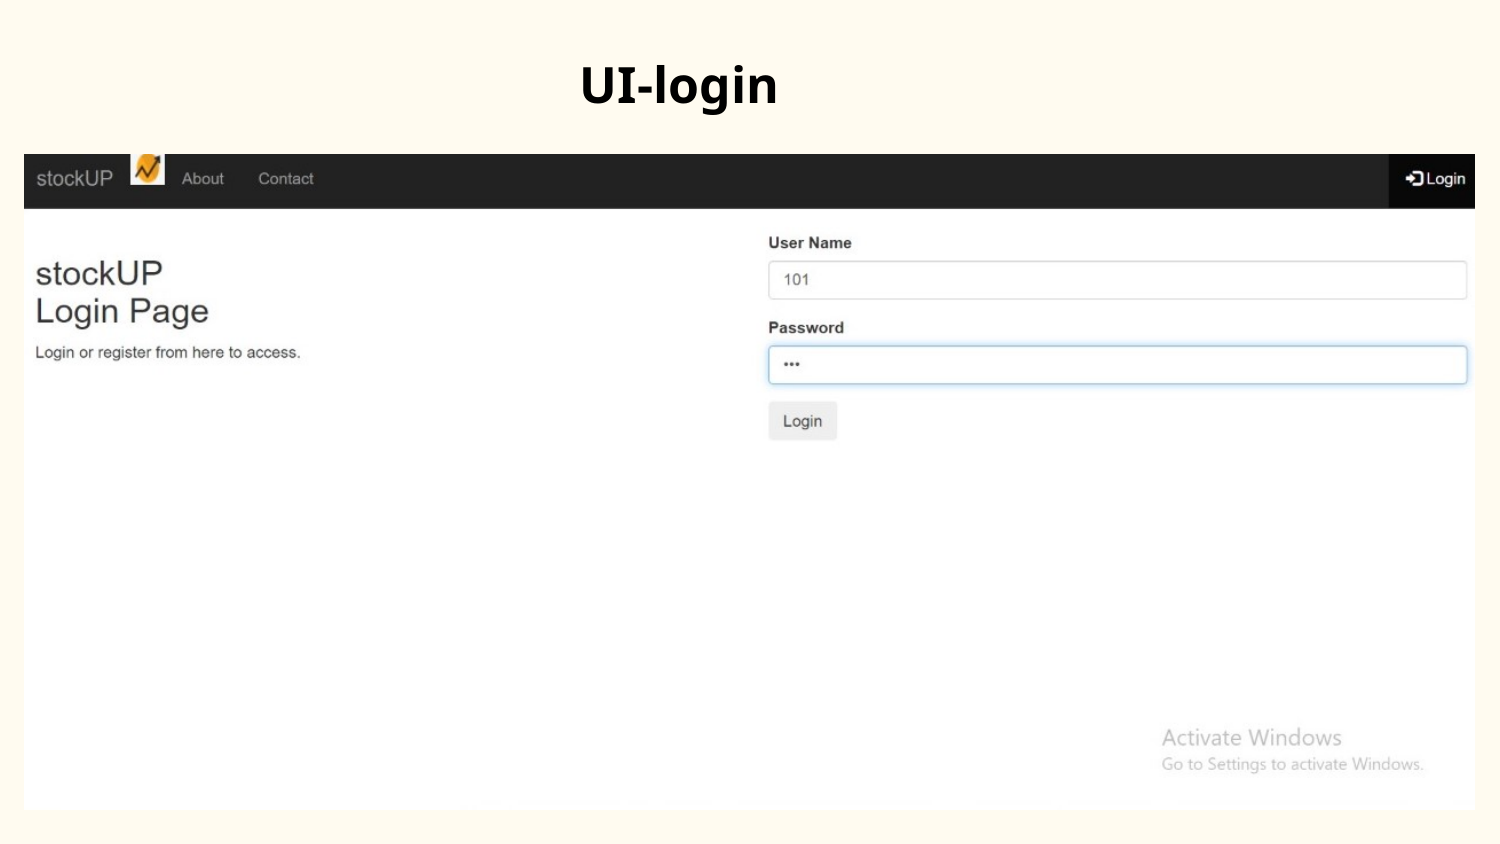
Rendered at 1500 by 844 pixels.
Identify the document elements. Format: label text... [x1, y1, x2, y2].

text_box UI-login [564, 38, 935, 129]
picture [24, 154, 1476, 810]
